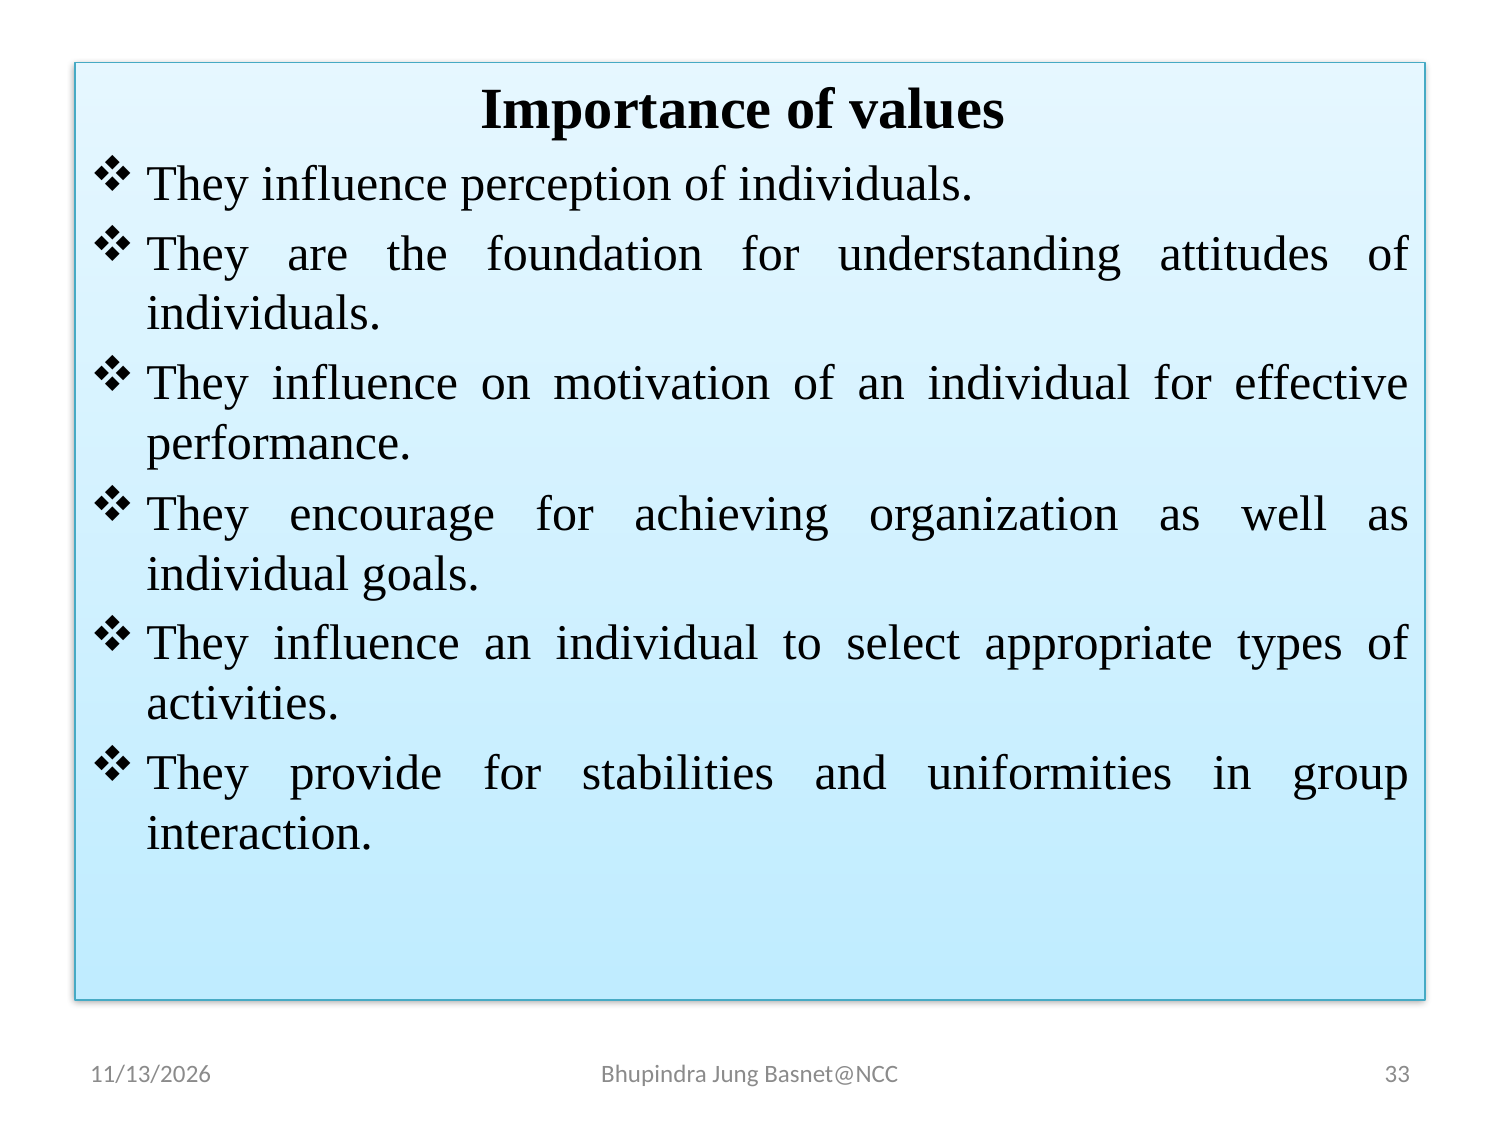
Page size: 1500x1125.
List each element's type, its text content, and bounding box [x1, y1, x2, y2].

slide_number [75, 1042, 425, 1103]
list Importance of values They influence perception of individuals. They are the foundation for understanding attitudes of individuals. They influence on motivation of an individual for effective performance. They encourage for achieving organization as well as individual goals. They influence an individual to select appropriate types of activities. They provide for stabilities and uniformities in group interaction. [74, 62, 1426, 1001]
slide_number 33 [1074, 1042, 1425, 1103]
footer Bhupindra Jung Basnet@NCC [512, 1042, 988, 1103]
